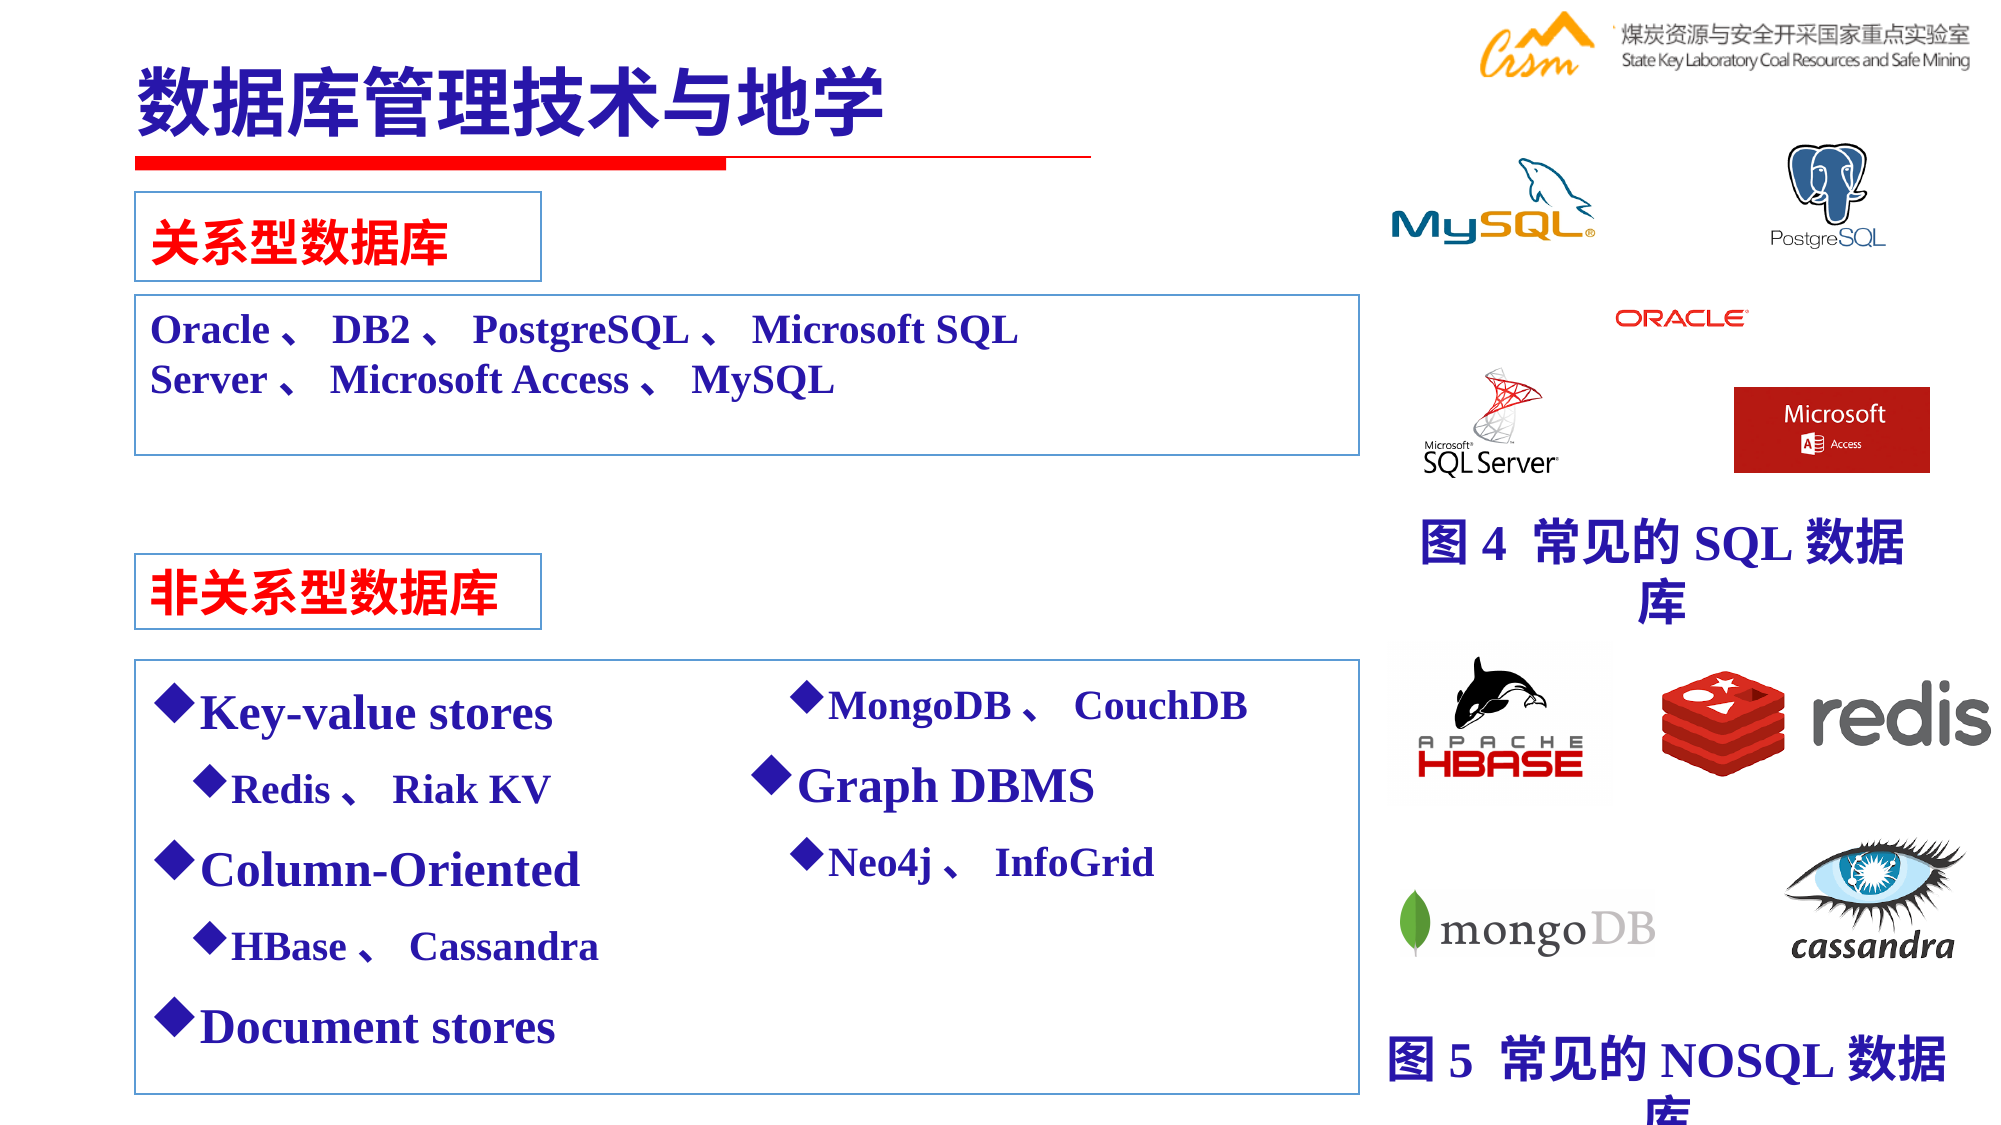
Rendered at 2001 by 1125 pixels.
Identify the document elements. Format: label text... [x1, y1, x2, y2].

text_box Key-value stores Redis、Riak KV Column-Oriented HBase、Cassandra Document stores MongoDB、CouchDB Graph DBMS Neo4j、InfoGrid [134, 659, 1360, 1095]
picture [1658, 667, 1994, 780]
picture [1399, 889, 1655, 957]
text_box 图5 常见的NOSQL数据库 [1358, 1020, 1976, 1125]
list 关系型数据库 [134, 191, 542, 282]
text_box 非关系型数据库 [134, 553, 542, 630]
picture [1780, 833, 1970, 961]
text_box [135, 156, 1092, 171]
picture [1385, 152, 1930, 473]
picture [1423, 366, 1560, 479]
text_box 图4 常见的SQL数据库 [1385, 503, 1941, 638]
picture [1771, 143, 1886, 249]
picture [1387, 641, 1613, 806]
text_box 数据库管理技术与地学 [121, 48, 1135, 145]
text_box Oracle、DB2、PostgreSQL、Microsoft SQL Server、Microsoft Access、MySQL [134, 294, 1360, 456]
picture [1444, 9, 2000, 82]
